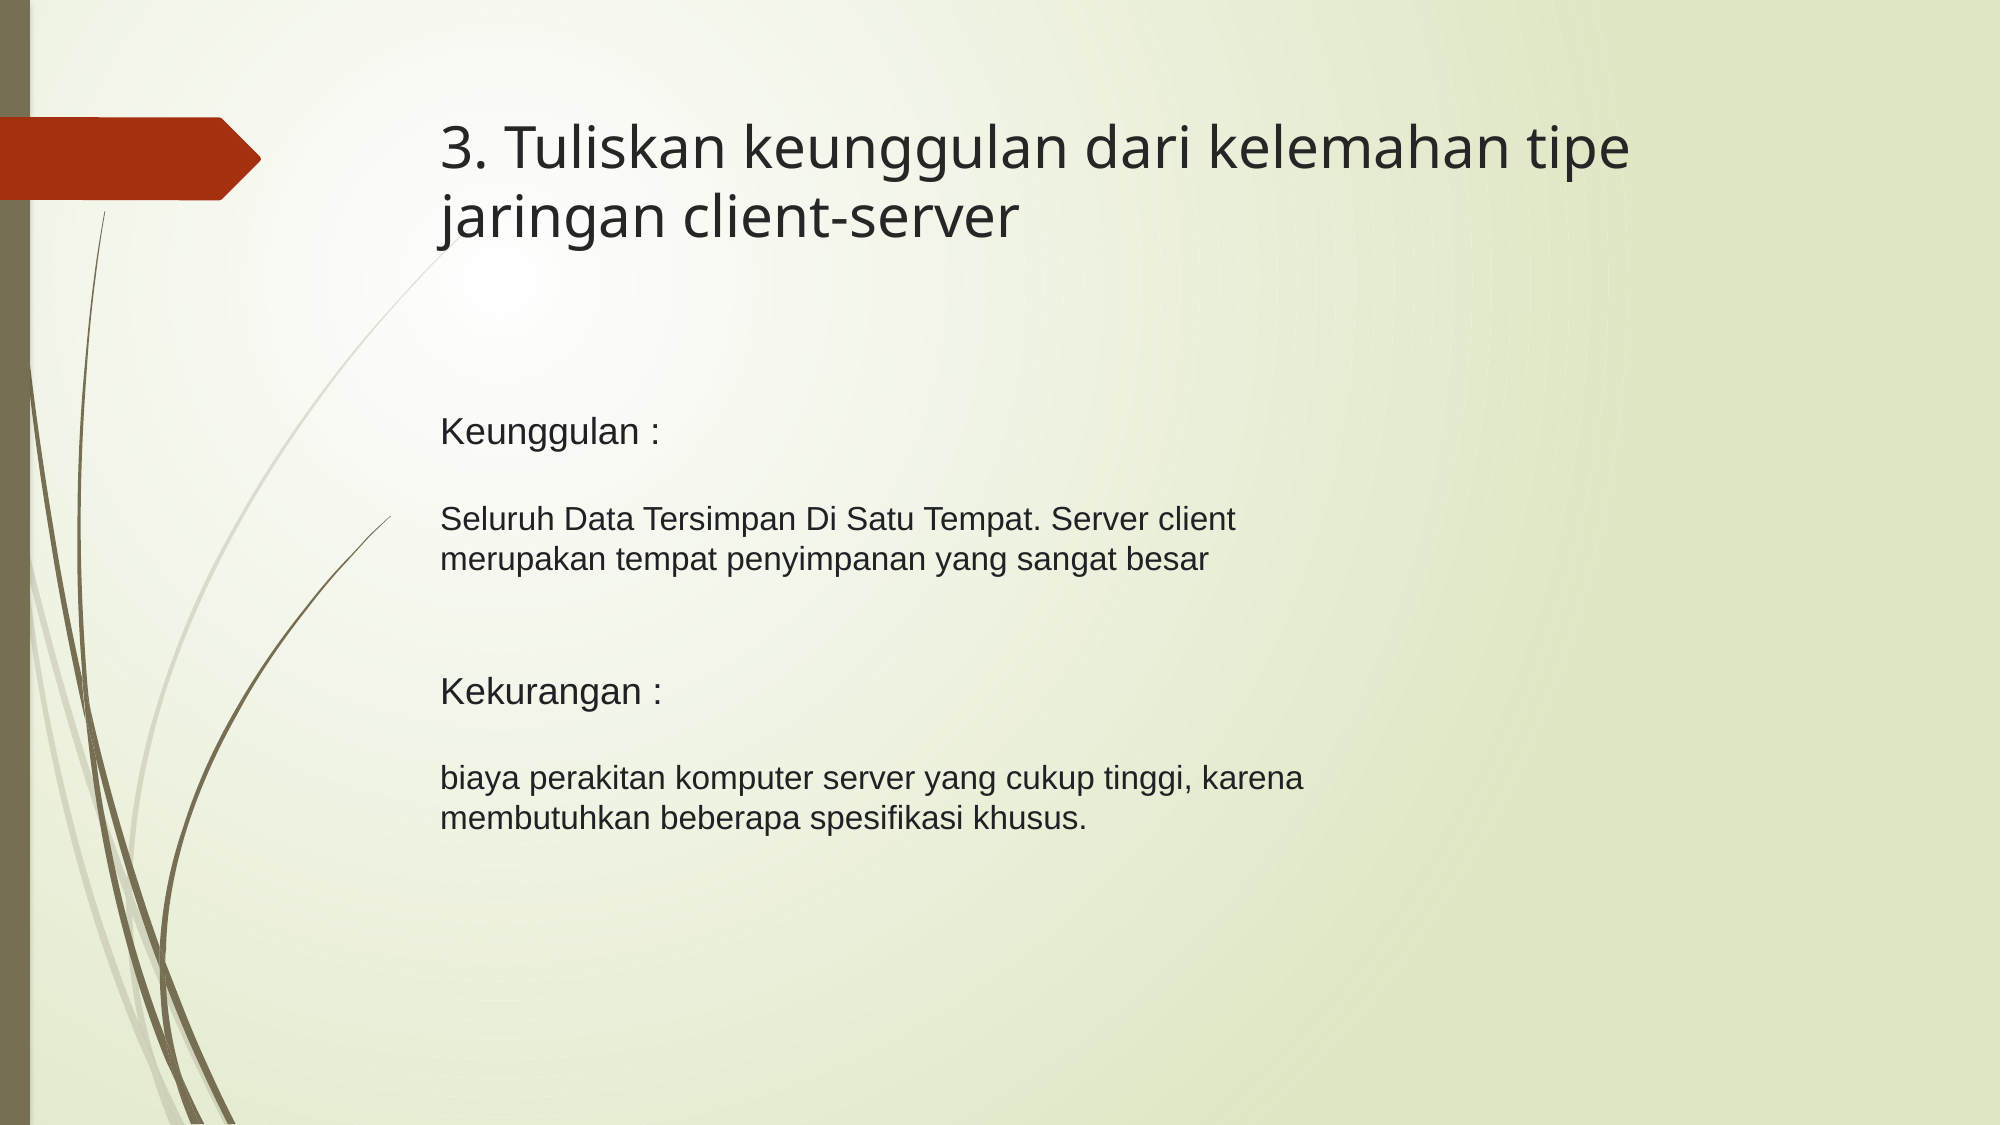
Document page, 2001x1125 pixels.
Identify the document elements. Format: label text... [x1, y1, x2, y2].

title 3. Tuliskan keunggulan dari kelemahan tipe jaringan client-server [425, 102, 1774, 313]
text_box Keunggulan : Seluruh Data Tersimpan Di Satu Tempat. Server client merupakan tempat penyimpanan yang sangat besar Kekurangan : biaya perakitan komputer server yang cukup tinggi, karena membutuhkan beberapa spesifikasi khusus. [425, 399, 1426, 844]
